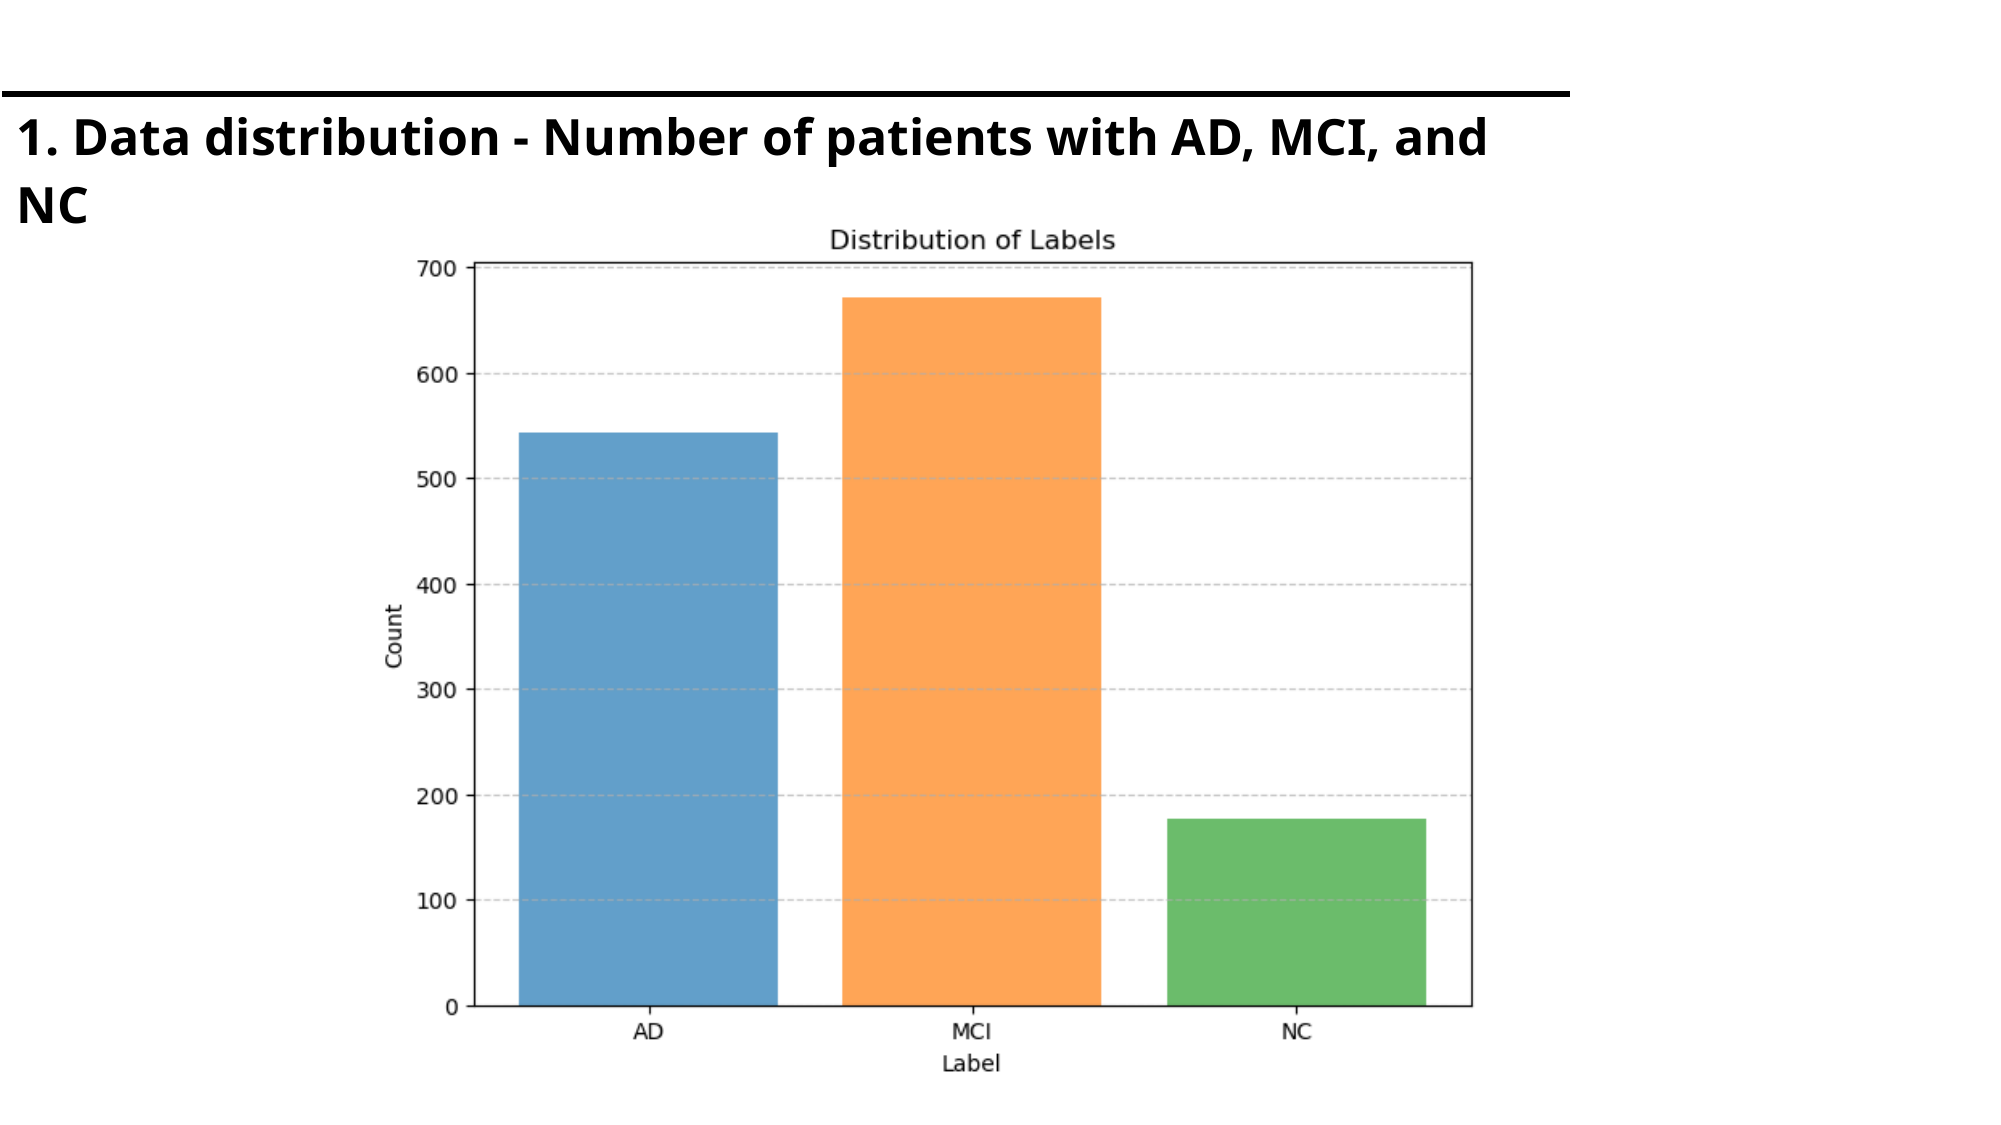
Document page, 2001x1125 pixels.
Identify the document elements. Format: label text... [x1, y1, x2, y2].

table_header 1. Data distribution - Number of patients with AD, MCI, and NC [2, 97, 1570, 243]
picture [367, 213, 1486, 1091]
